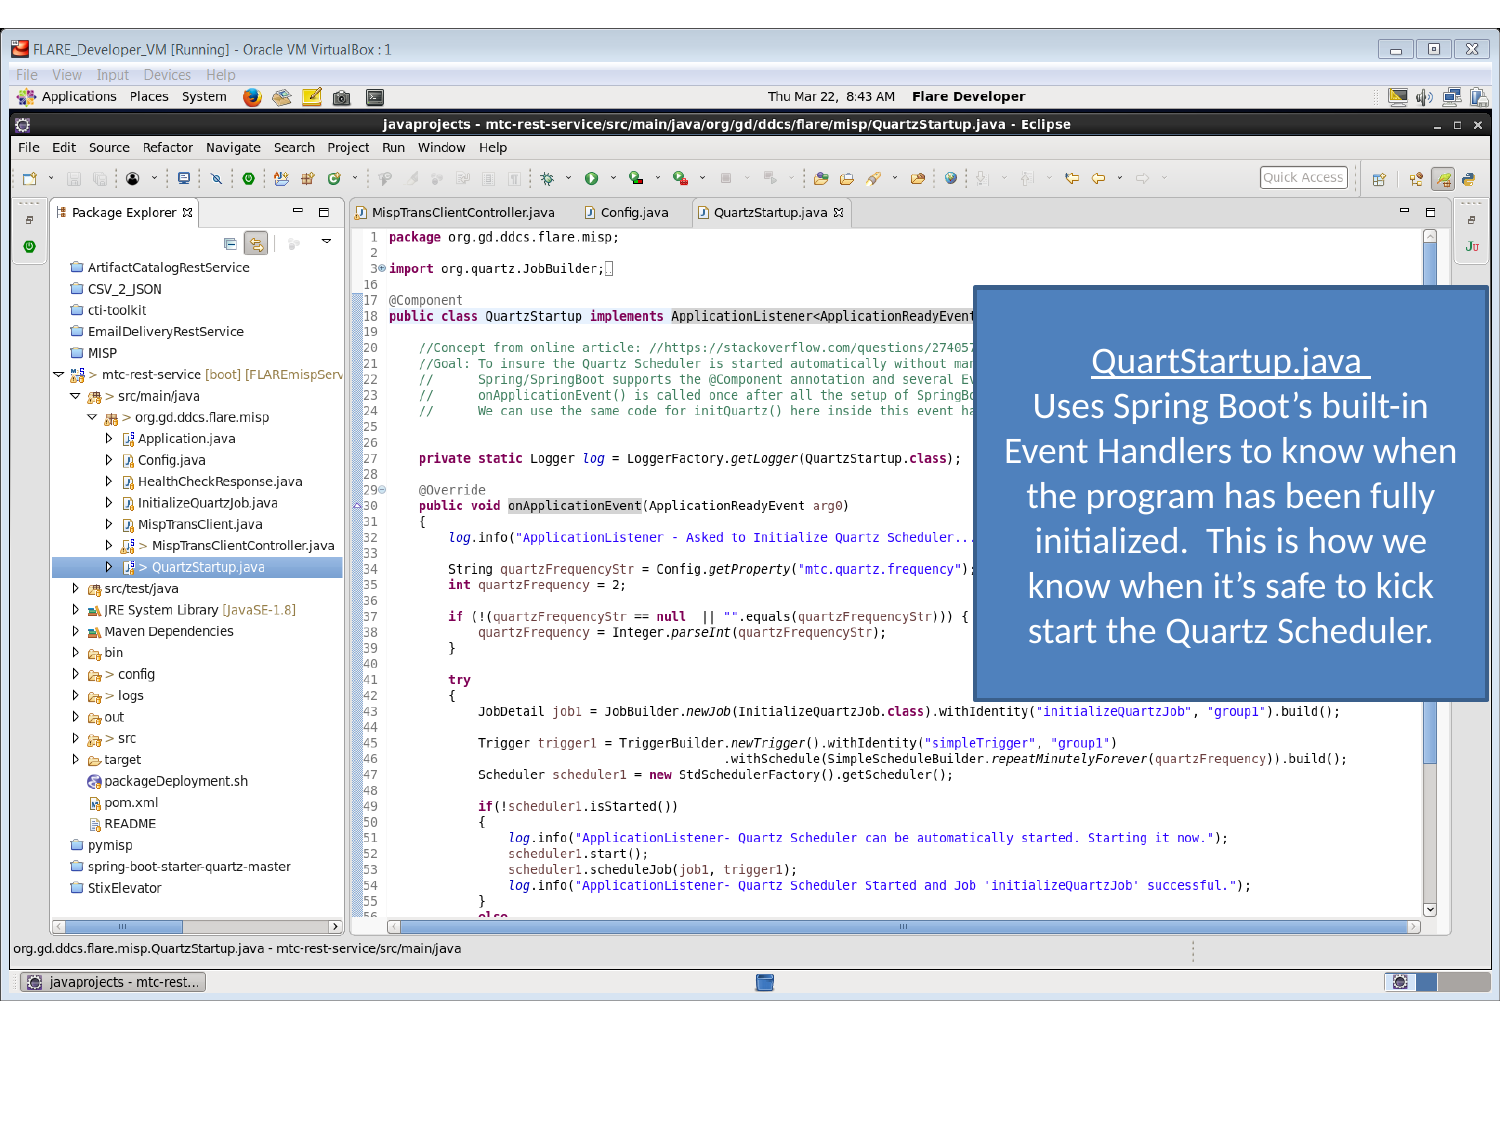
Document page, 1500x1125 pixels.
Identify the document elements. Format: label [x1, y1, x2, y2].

list [0, 28, 1500, 1002]
